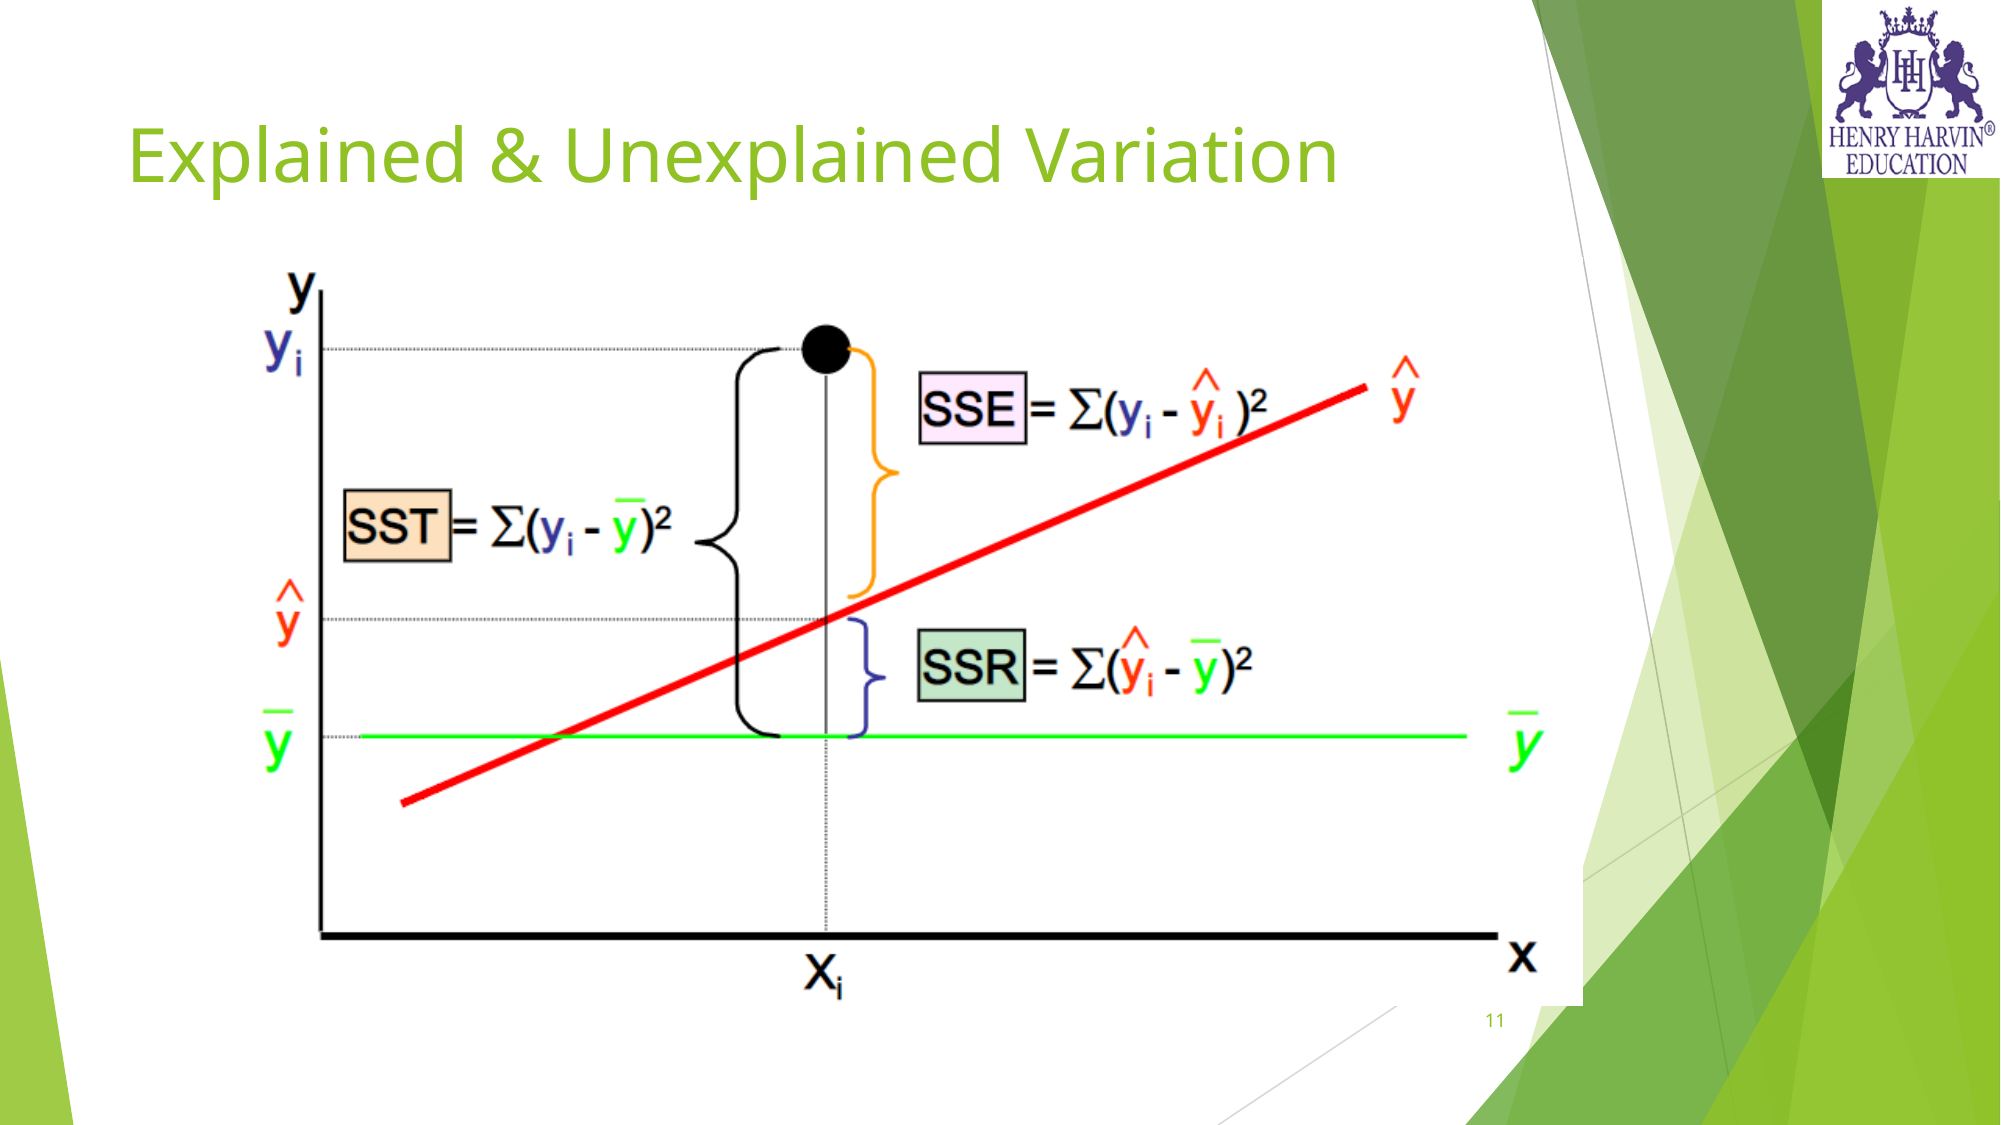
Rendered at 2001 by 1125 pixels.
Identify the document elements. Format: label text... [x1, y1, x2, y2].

picture [234, 256, 1584, 1006]
title Explained & Unexplained Variation [111, 99, 1522, 317]
picture [1822, 0, 2000, 178]
slide_number 11 [1409, 1013, 1522, 1051]
